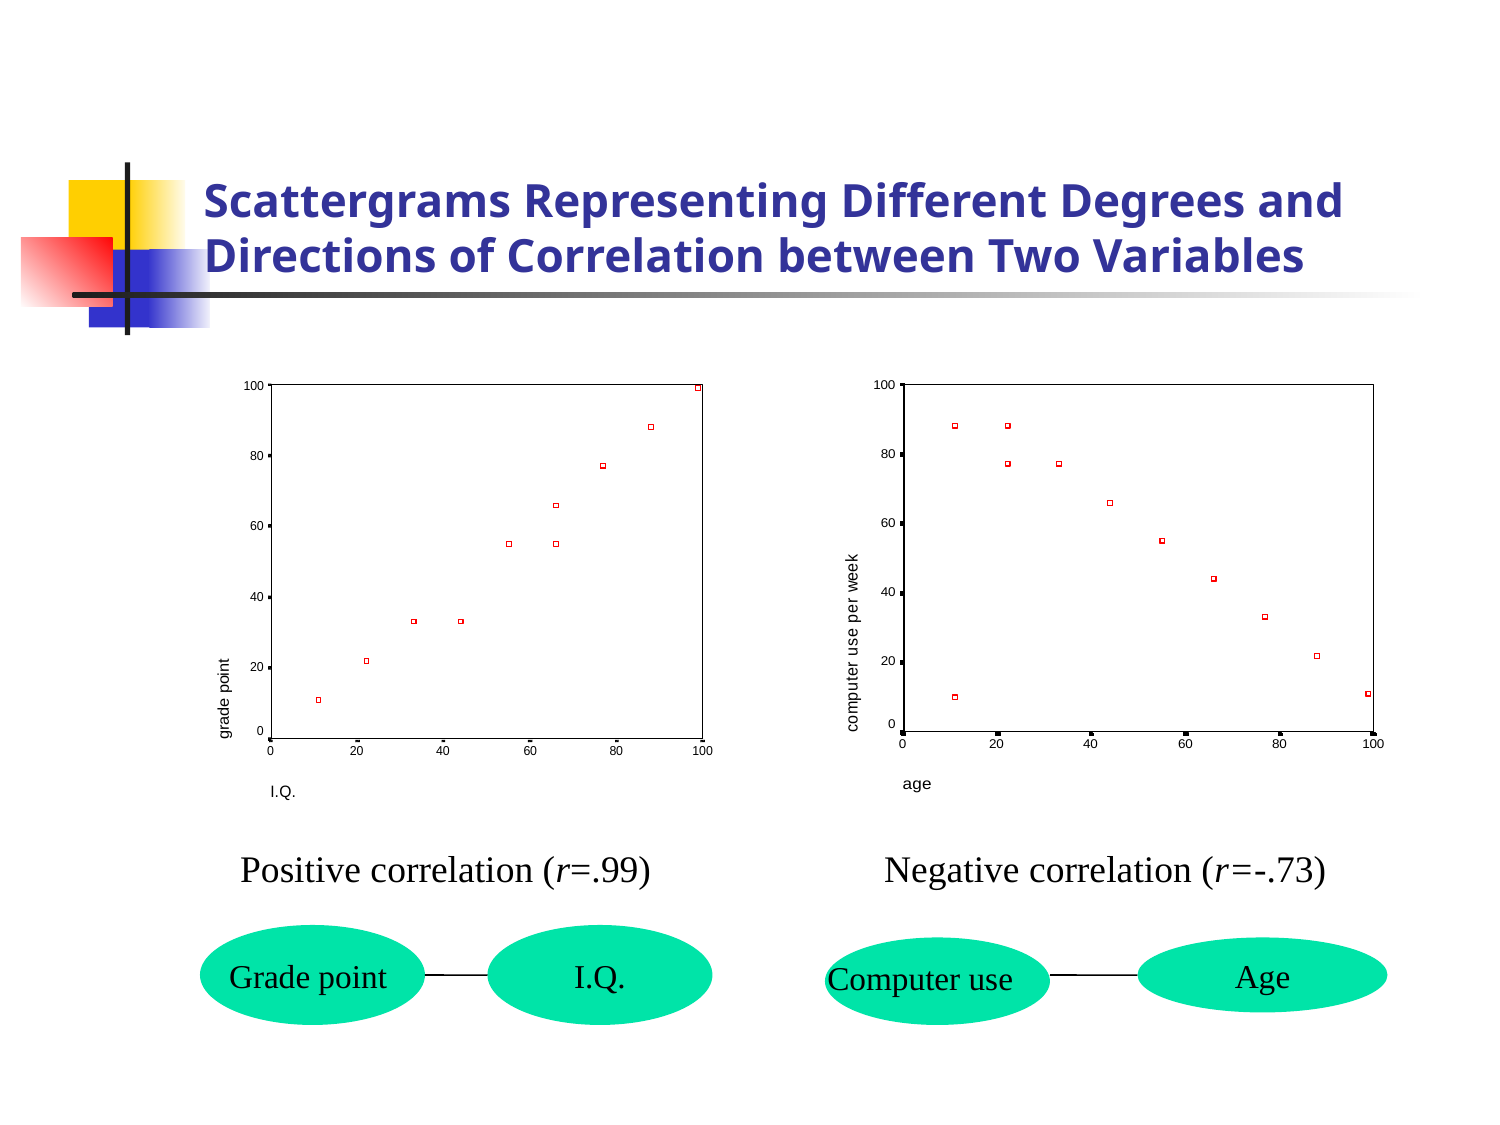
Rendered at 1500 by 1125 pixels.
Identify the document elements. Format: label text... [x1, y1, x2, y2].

text_box Negative correlation (r=-.73) [812, 837, 1413, 898]
text_box [843, 1005, 1032, 1025]
title Scattergrams Representing Different Degrees and Directions of Correlation between Two Variables [188, 137, 1468, 289]
text_box Age [1137, 937, 1388, 1013]
text_box Grade point [199, 924, 425, 1025]
text_box Positive correlation (r=.99) [187, 837, 738, 898]
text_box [812, 362, 1390, 806]
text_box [187, 362, 726, 813]
text_box Computer use [812, 949, 1088, 1005]
text_box [861, 937, 1014, 949]
text_box I.Q. [487, 924, 713, 1025]
